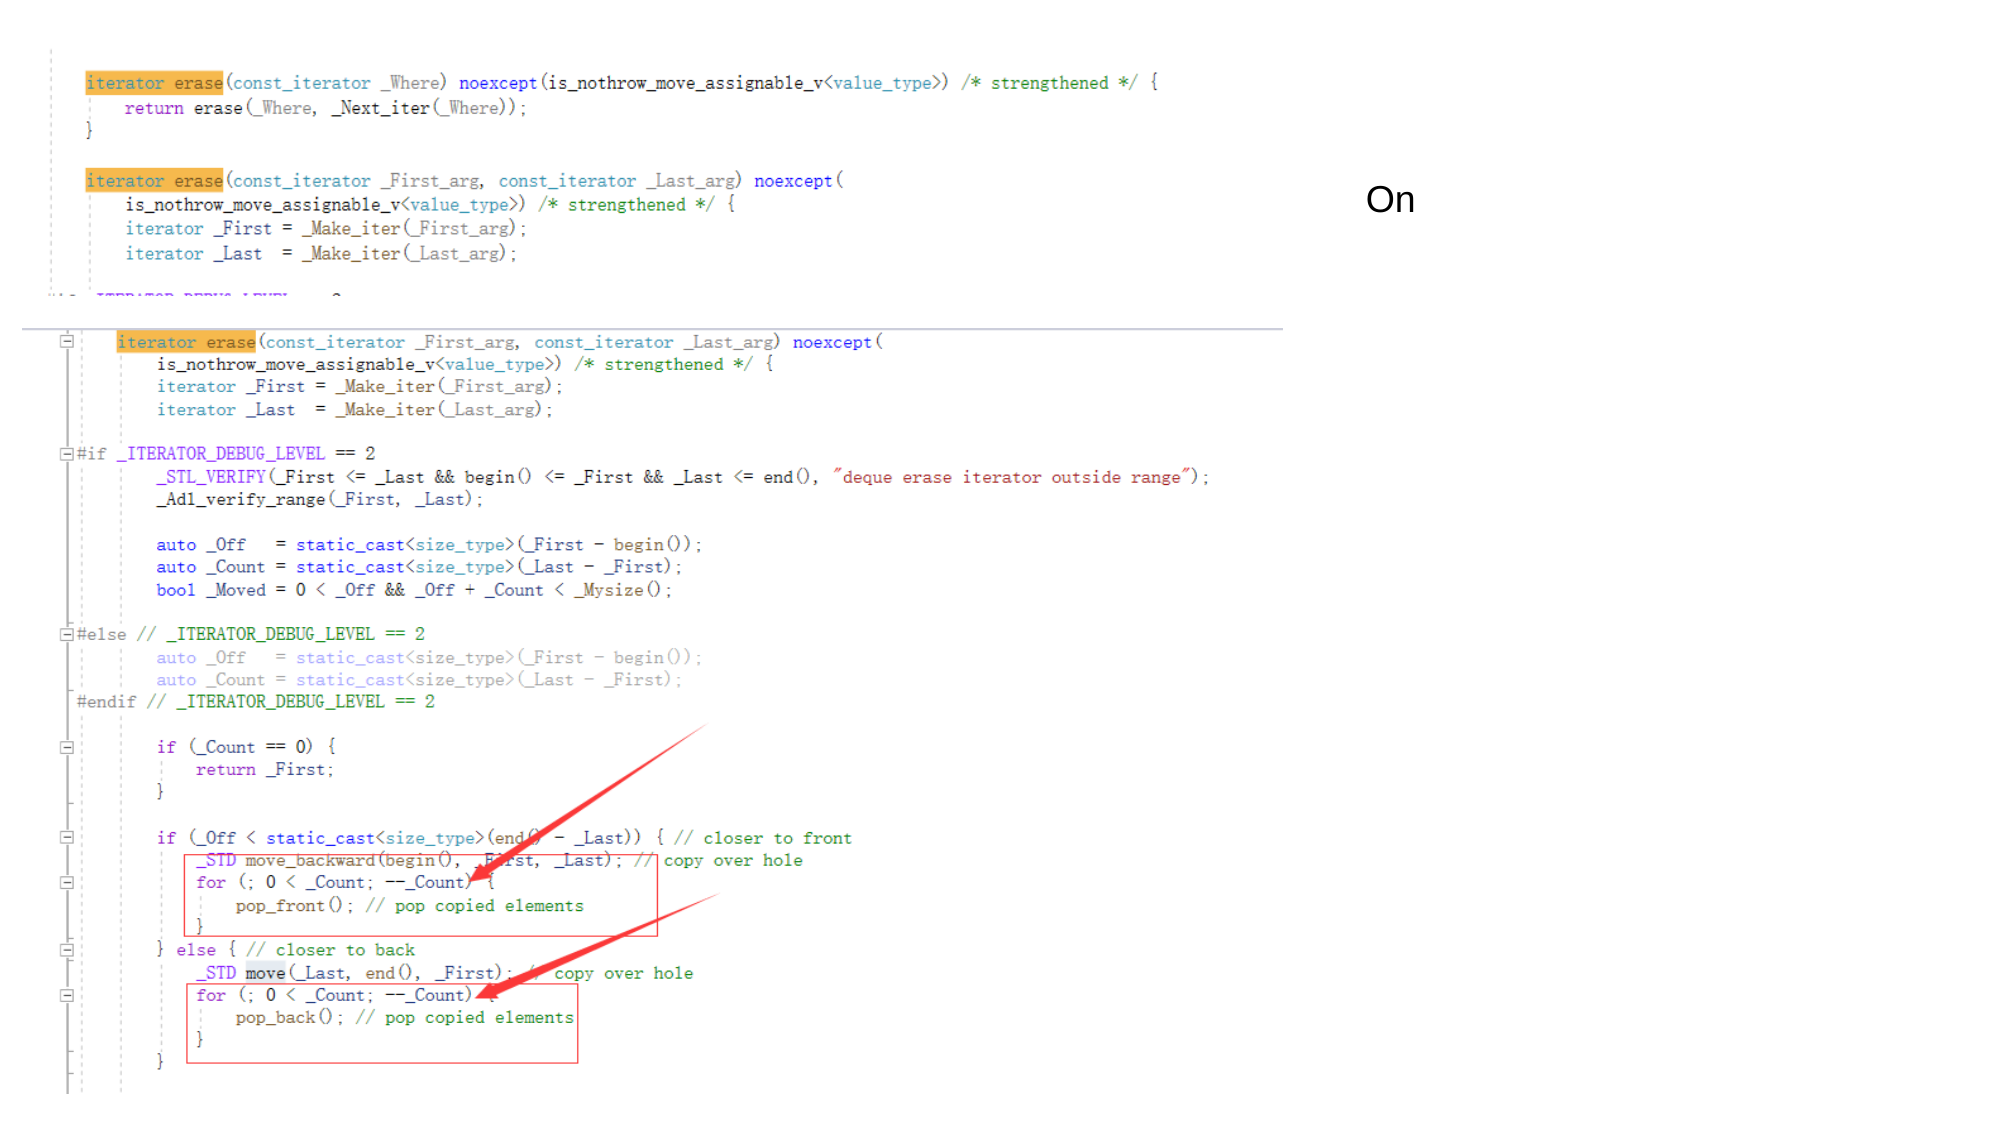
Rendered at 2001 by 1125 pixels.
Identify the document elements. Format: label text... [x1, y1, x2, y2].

picture [22, 328, 1283, 1094]
picture [47, 45, 1249, 296]
text_box On [1351, 167, 1863, 228]
